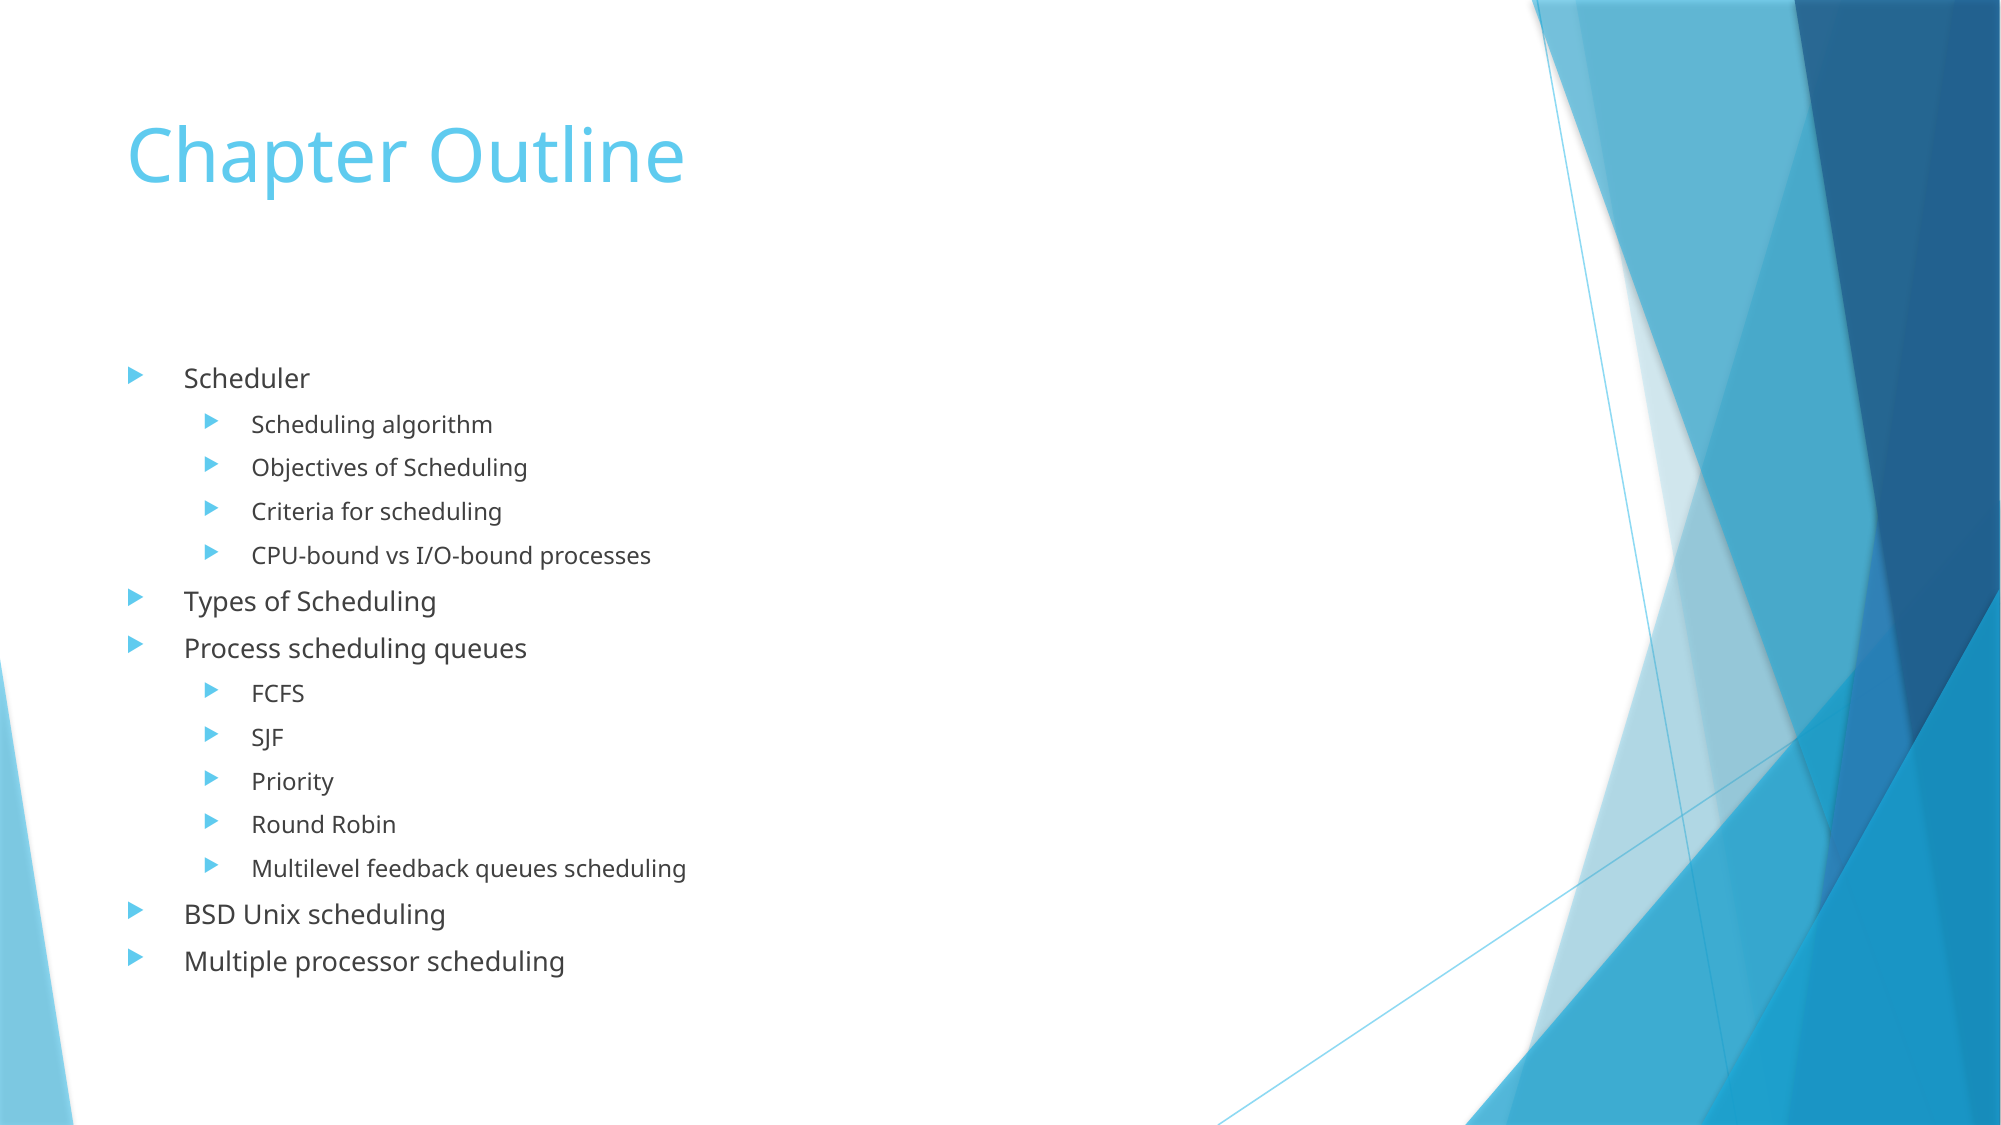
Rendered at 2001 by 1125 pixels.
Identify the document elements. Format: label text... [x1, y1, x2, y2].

list Scheduler Scheduling algorithm Objectives of Scheduling Criteria for scheduling CPU-bound vs I/O-bound processes Types of Scheduling Process scheduling queues FCFS SJF Priority Round Robin Multilevel feedback queues scheduling BSD Unix scheduling Multiple processor scheduling [111, 354, 1522, 992]
title Chapter Outline [111, 99, 1522, 317]
